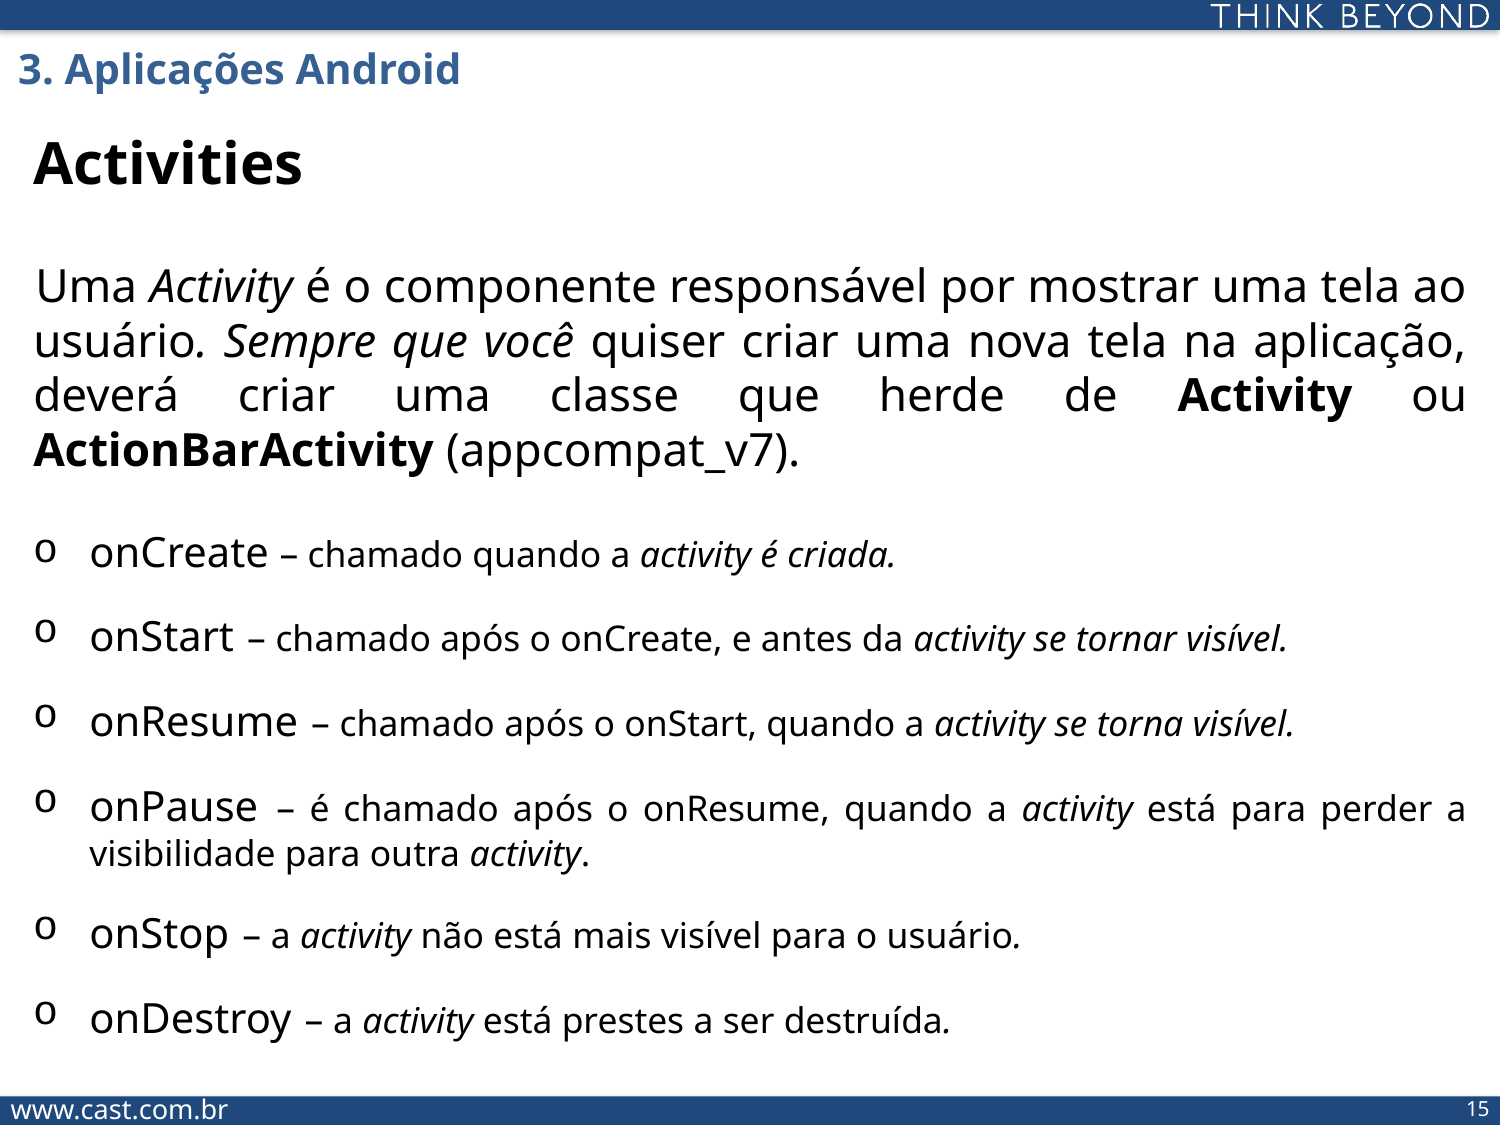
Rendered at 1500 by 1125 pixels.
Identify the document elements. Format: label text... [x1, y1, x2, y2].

list Activities Uma Activity é o componente responsável por mostrar uma tela ao usuário. Sempre que você quiser criar uma nova tela na aplicação, deverá criar uma classe que herde de Activity ou ActionBarActivity (appcompat_v7). onCreate – chamado quando a activity é criada. onStart – chamado após o onCreate, e antes da activity se tornar visível. onResume – chamado após o onStart, quando a activity se torna visível. onPause – é chamado após o onResume, quando a activity está para perder a visibilidade para outra activity. onStop – a activity não está mais visível para o usuário. onDestroy – a activity está prestes a ser destruída. [18, 119, 1482, 1076]
picture [1203, 0, 1495, 32]
slide_number 14 [1459, 1097, 1496, 1123]
text_box 3. Aplicações Android [18, 37, 1482, 98]
